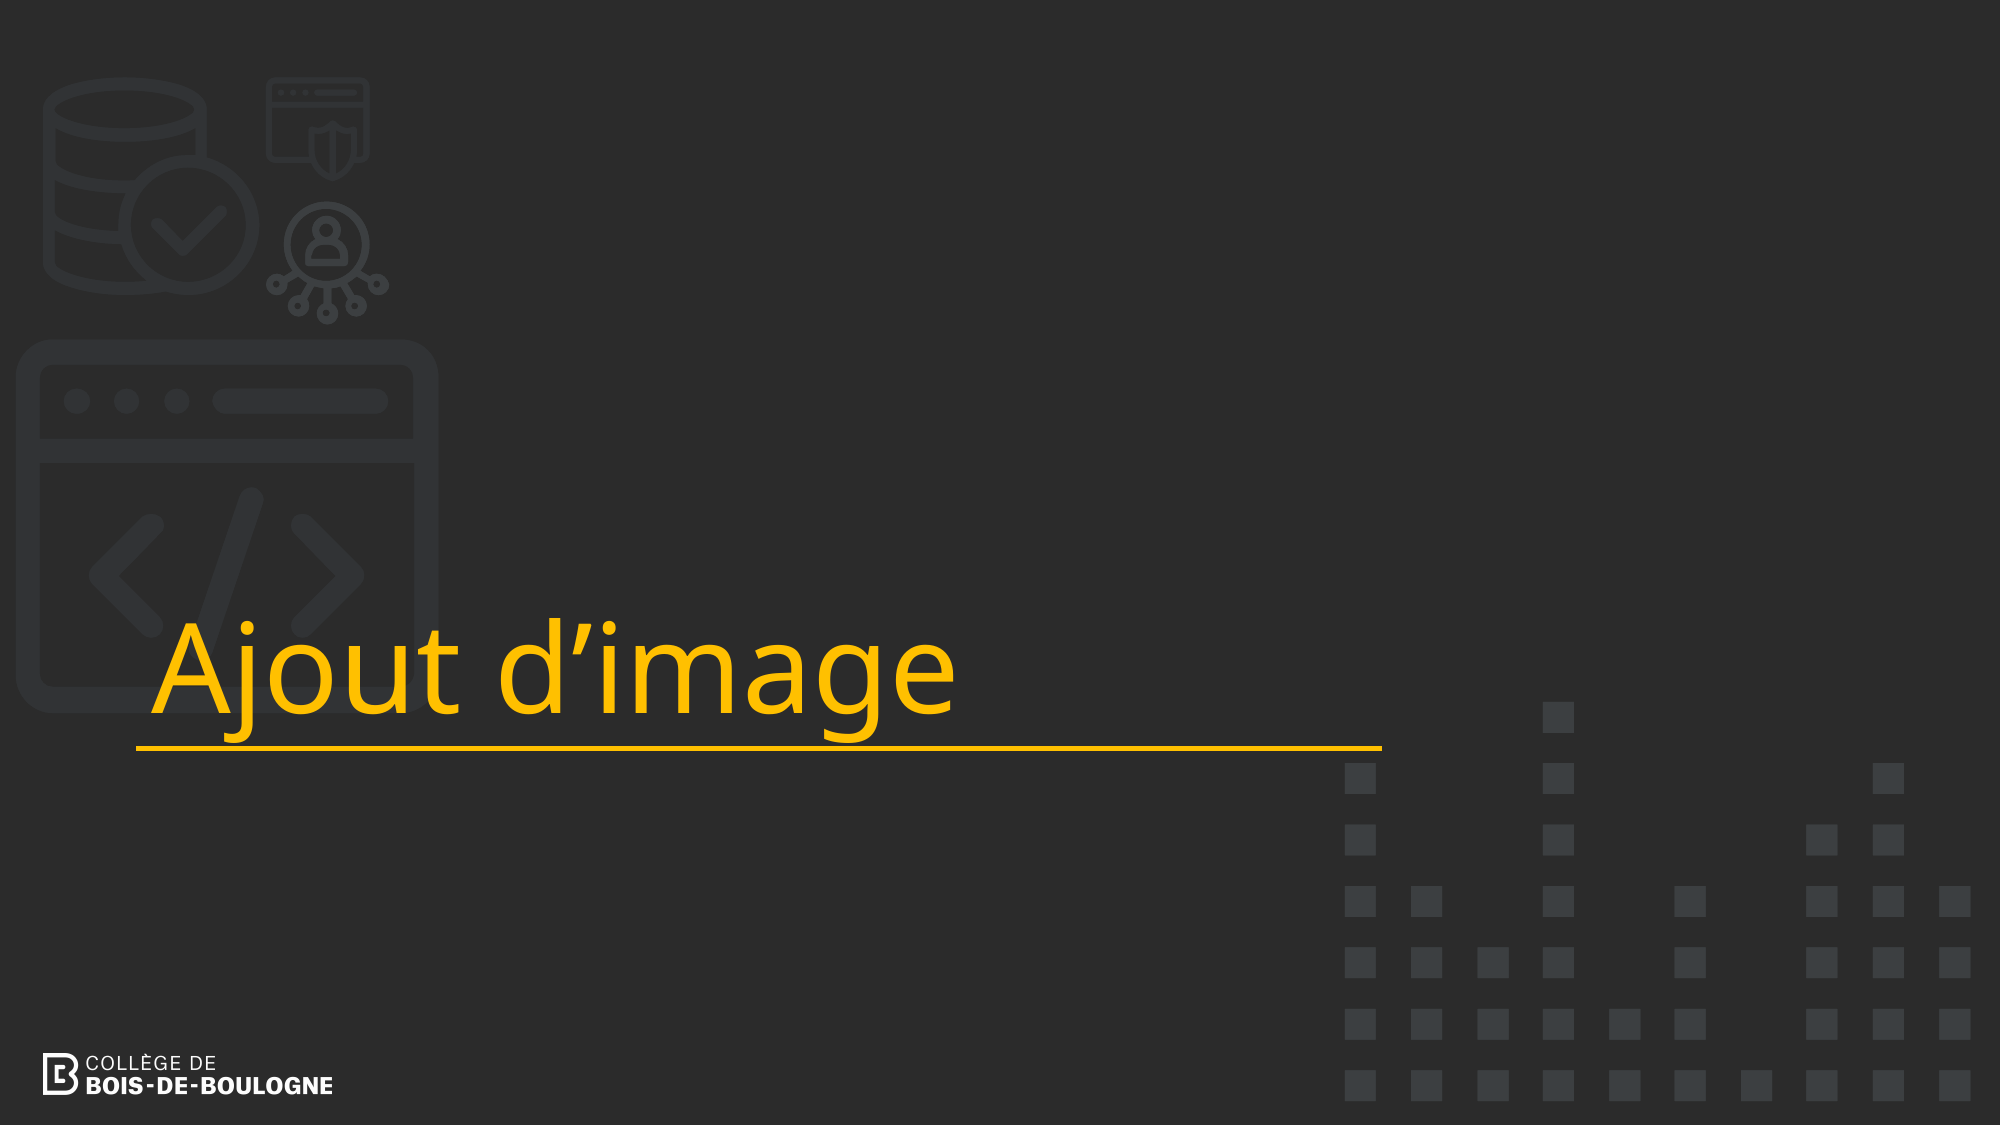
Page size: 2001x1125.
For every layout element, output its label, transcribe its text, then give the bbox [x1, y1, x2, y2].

picture [43, 1053, 332, 1095]
title Ajout d’image [136, 280, 1862, 749]
